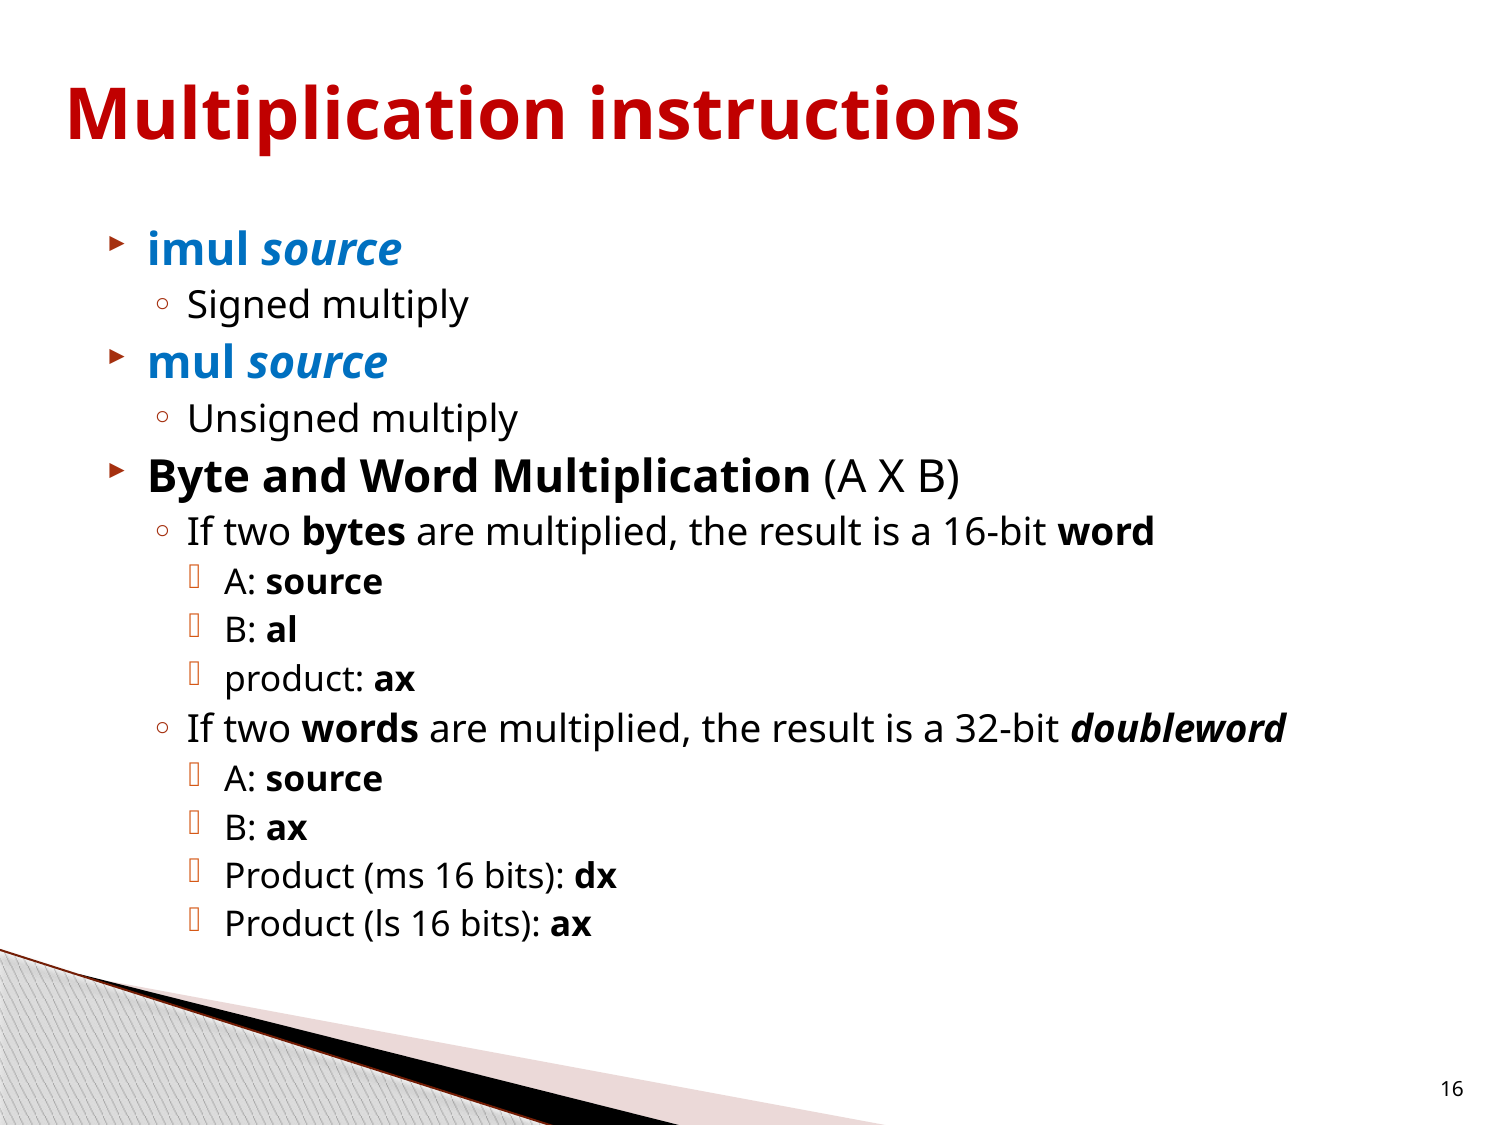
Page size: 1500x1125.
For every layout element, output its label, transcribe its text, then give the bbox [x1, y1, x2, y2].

list imul source Signed multiply mul source Unsigned multiply Byte and Word Multiplication (A X B) If two bytes are multiplied, the result is a 16-bit word A: source B: al product: ax If two words are multiplied, the result is a 32-bit doubleword A: source B: ax Product (ms 16 bits): dx Product (ls 16 bits): ax [75, 212, 1425, 955]
title Multiplication instructions [50, 59, 1400, 248]
slide_number 16 [1418, 1051, 1479, 1112]
